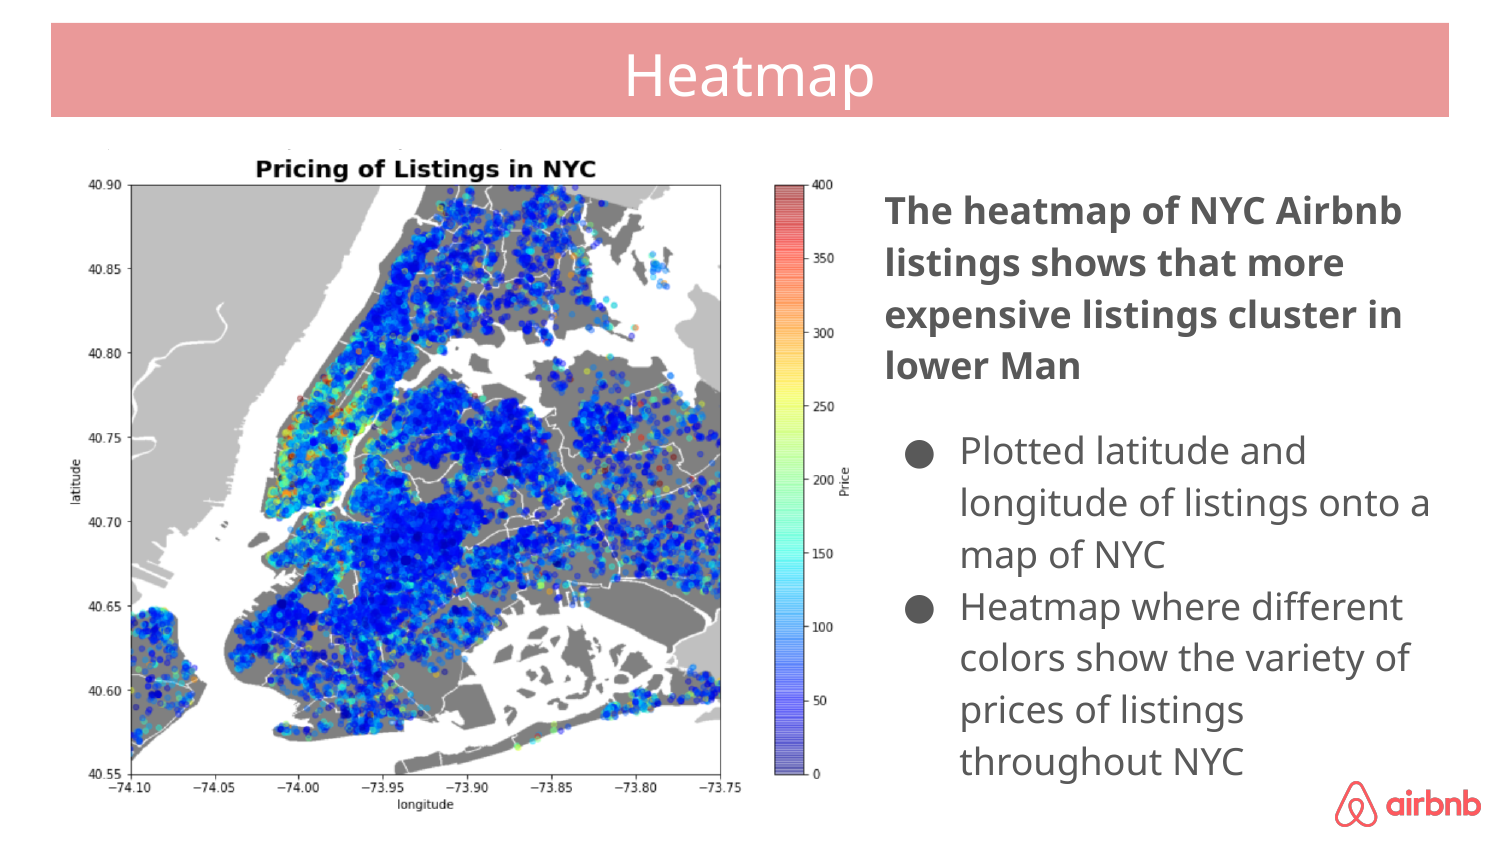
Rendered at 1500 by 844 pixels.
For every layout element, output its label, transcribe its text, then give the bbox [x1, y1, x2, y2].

title Heatmap [51, 22, 1449, 117]
list The heatmap of NYC Airbnb listings shows that more expensive listings cluster in lower Man Plotted latitude and longitude of listings onto a map of NYC Heatmap where different colors show the variety of prices of listings throughout NYC [874, 165, 1449, 769]
picture [50, 149, 870, 827]
picture [1335, 781, 1481, 827]
